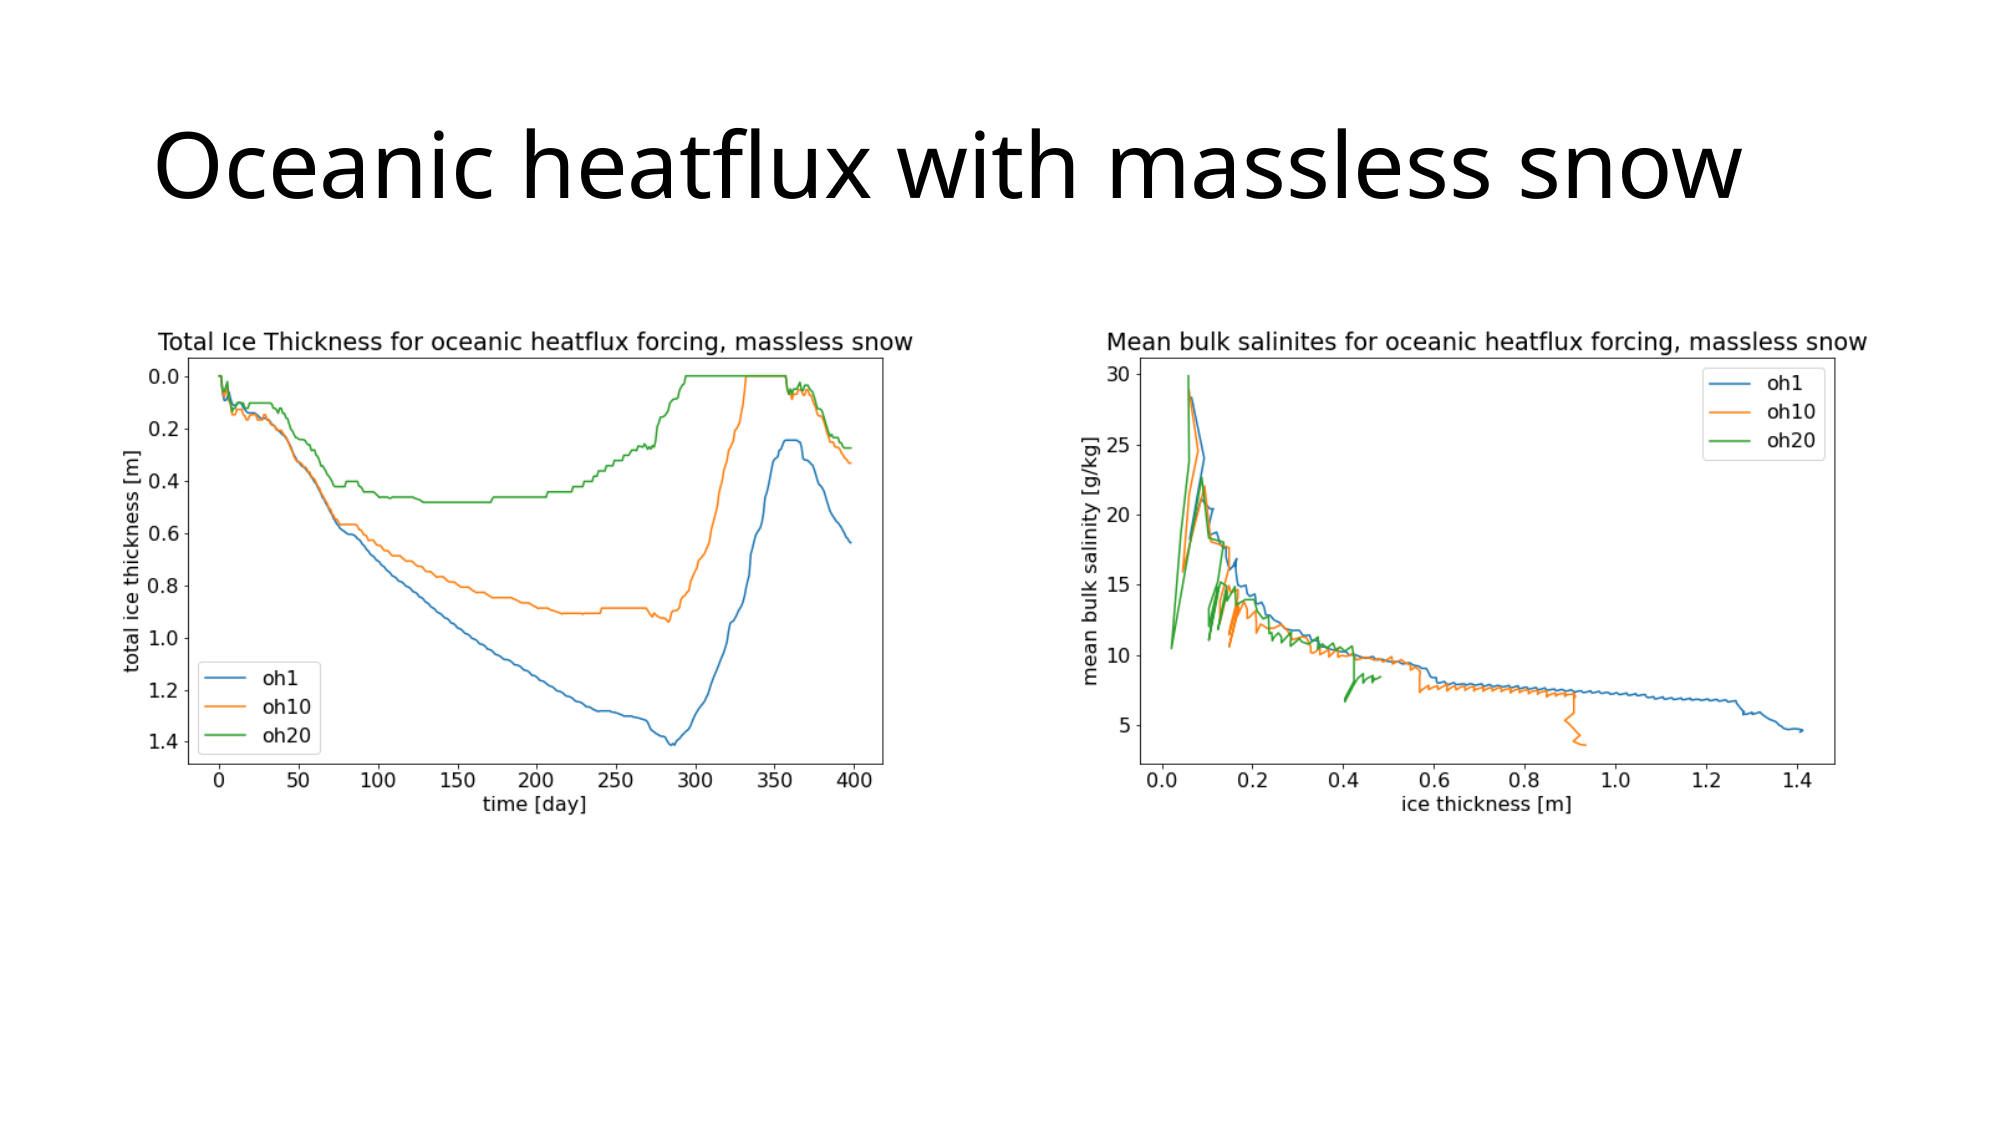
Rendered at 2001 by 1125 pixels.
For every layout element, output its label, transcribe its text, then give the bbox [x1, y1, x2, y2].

picture [76, 293, 973, 832]
title Oceanic heatflux with massless snow [137, 59, 1863, 278]
picture [1027, 293, 1924, 832]
